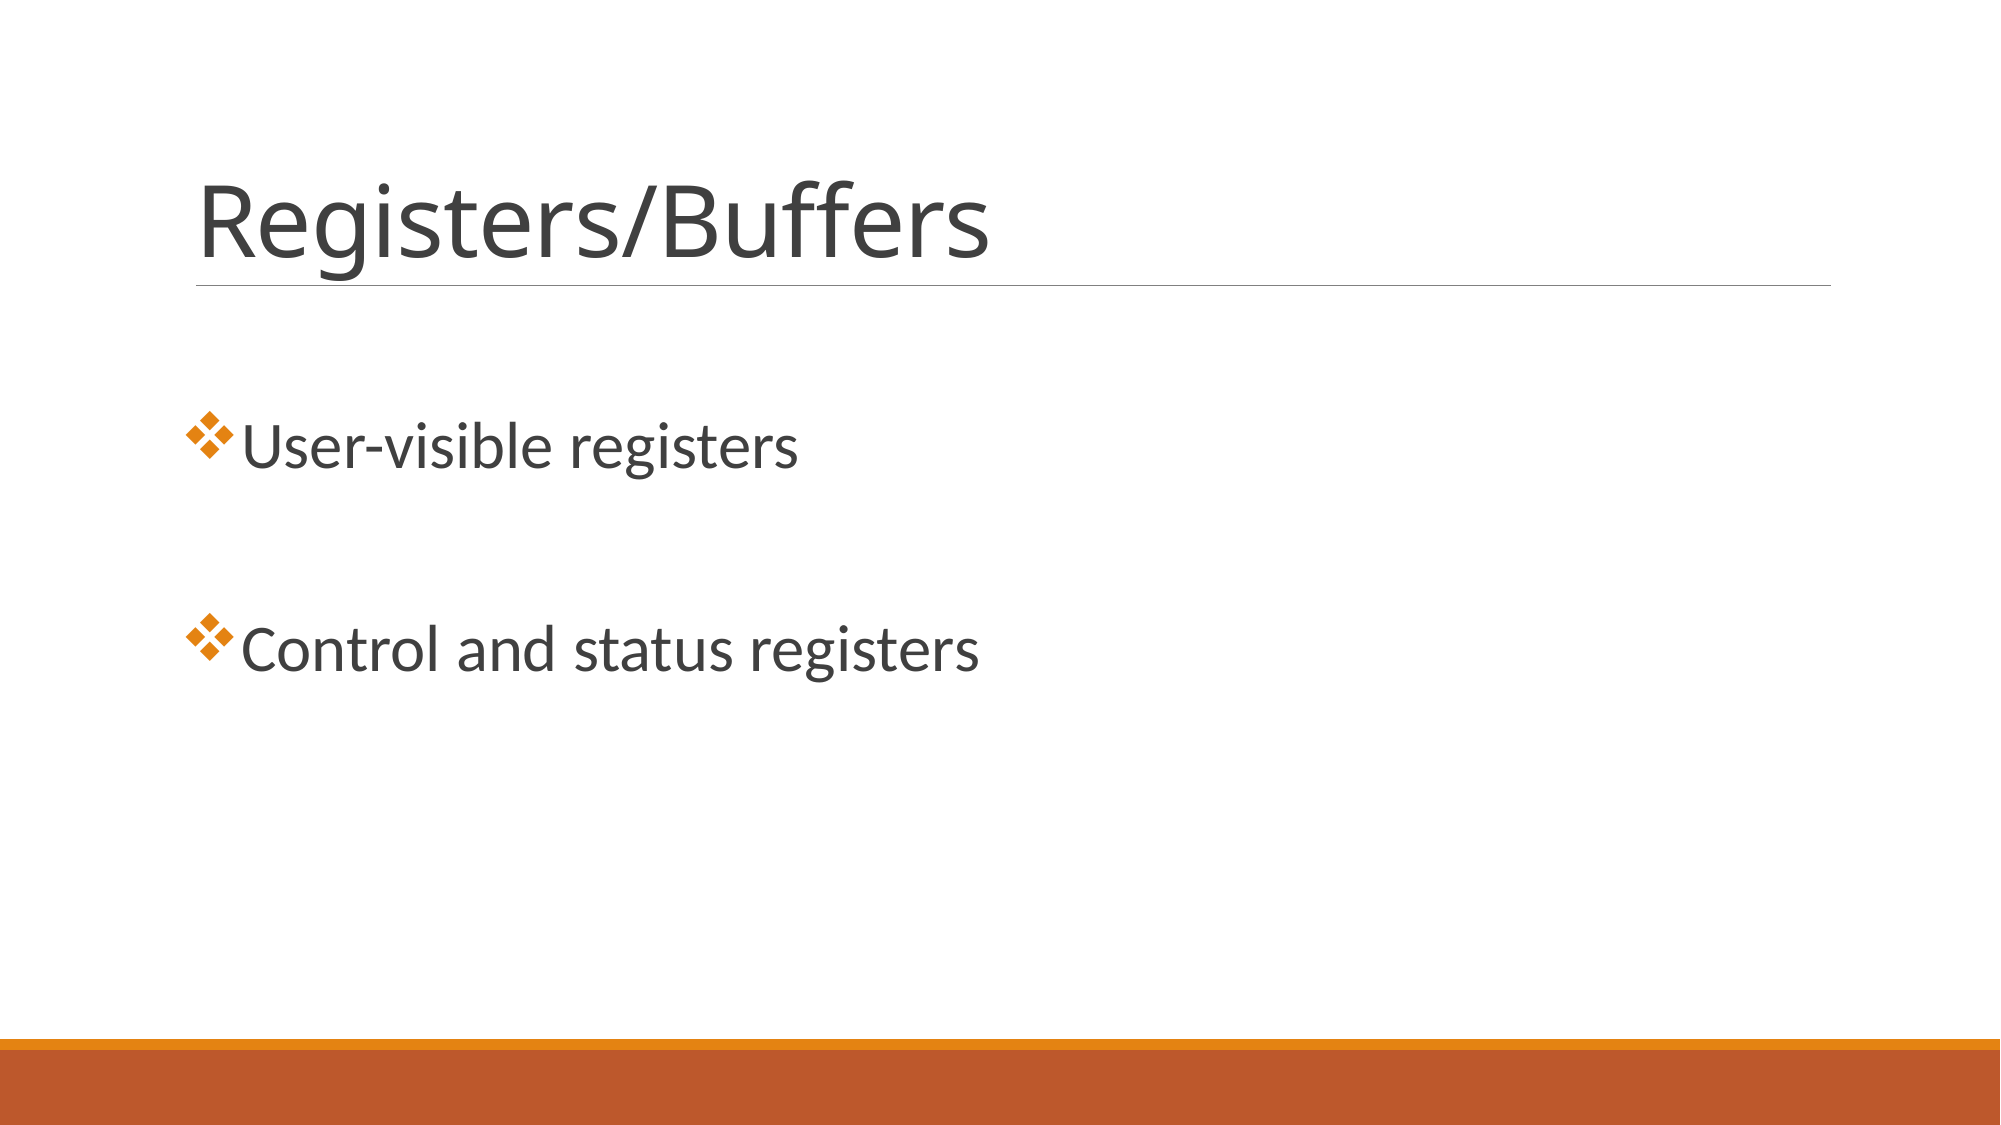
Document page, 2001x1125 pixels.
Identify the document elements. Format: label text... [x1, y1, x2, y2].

title Registers/Buffers [180, 47, 1830, 285]
list User-visible registers Control and status registers [180, 302, 1830, 963]
